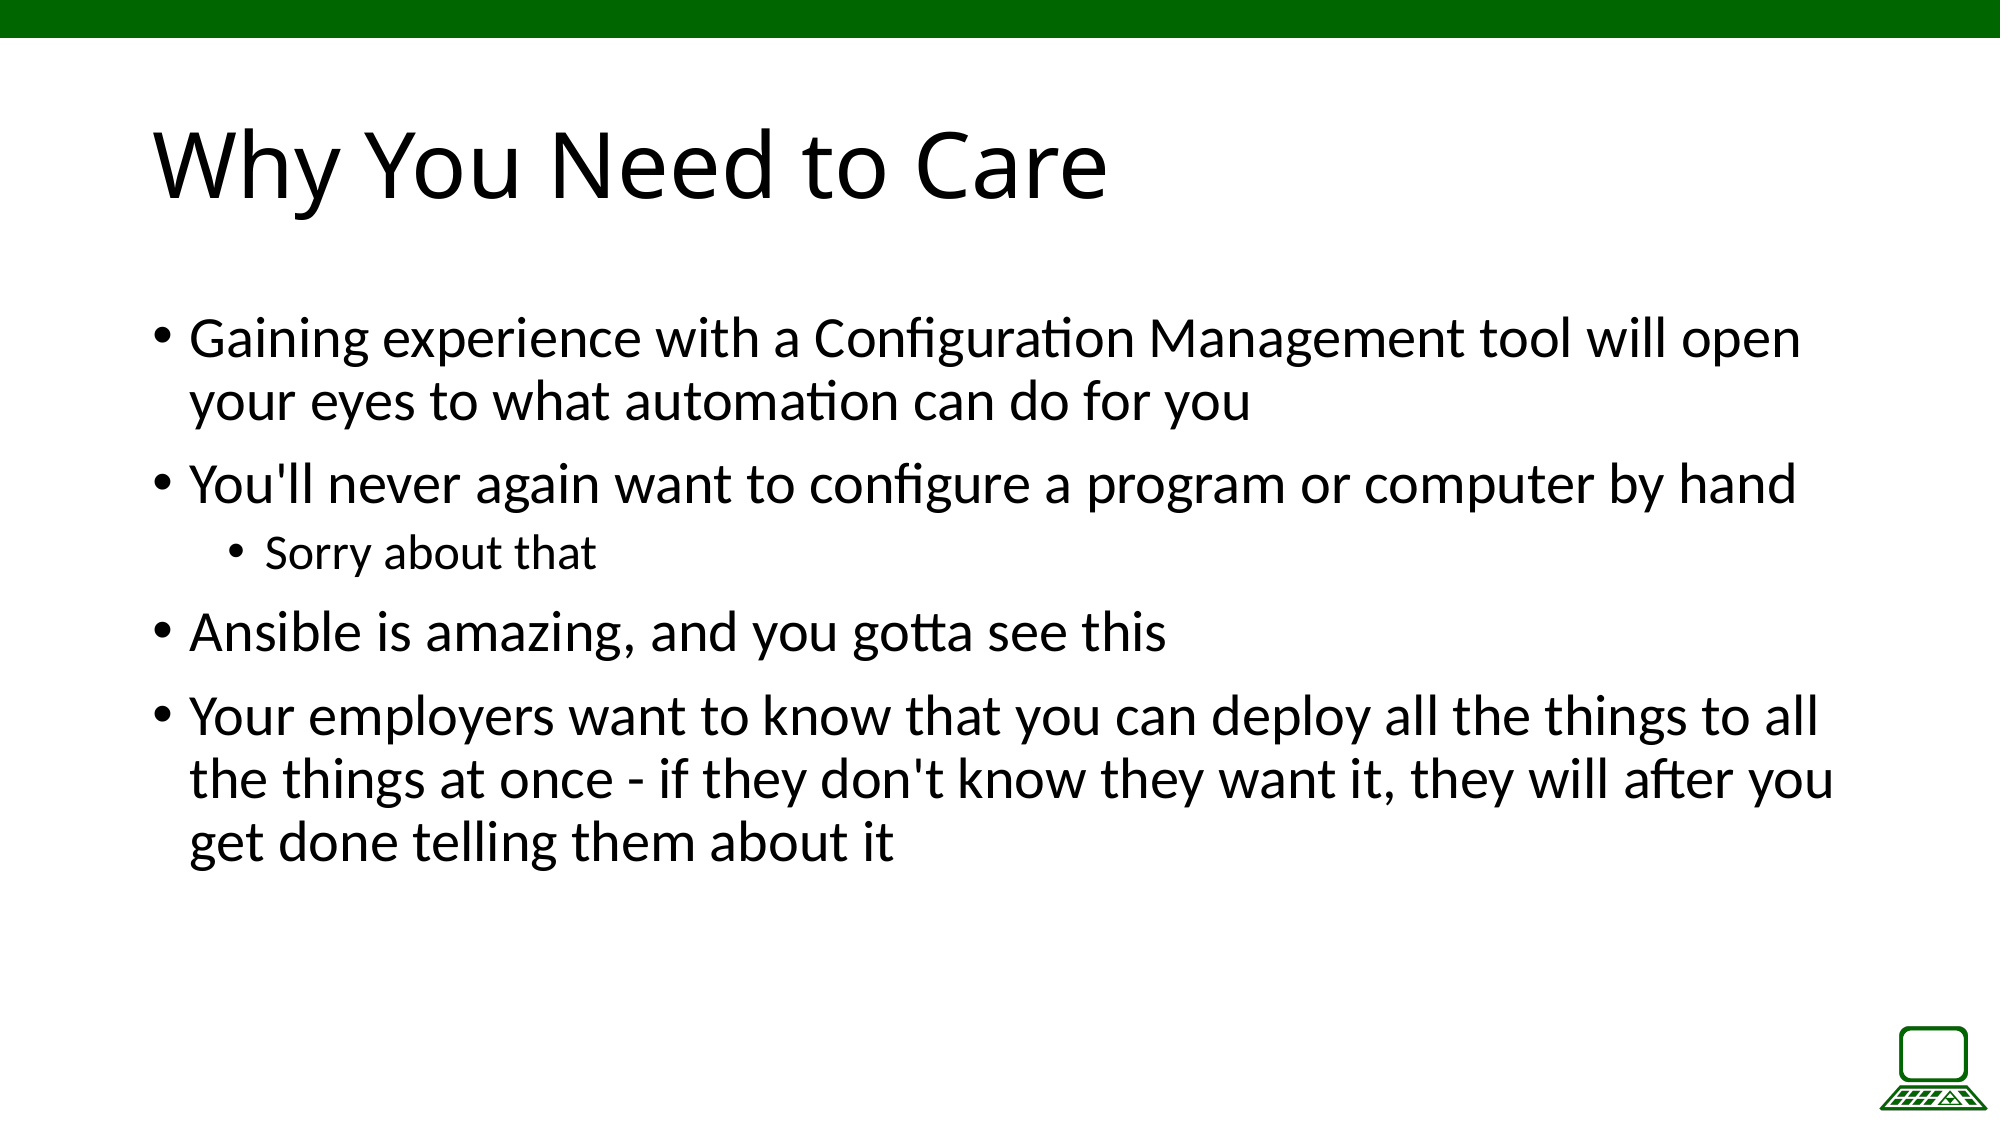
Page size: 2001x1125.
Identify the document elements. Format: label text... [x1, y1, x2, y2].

list Gaining experience with a Configuration Management tool will open your eyes to what automation can do for you You'll never again want to configure a program or computer by hand Sorry about that Ansible is amazing, and you gotta see this Your employers want to know that you can deploy all the things to all the things at once - if they don't know they want it, they will after you get done telling them about it [137, 299, 1863, 1014]
text_box [0, 0, 2000, 39]
picture [1879, 1026, 1988, 1111]
title Why You Need to Care [137, 59, 1863, 278]
